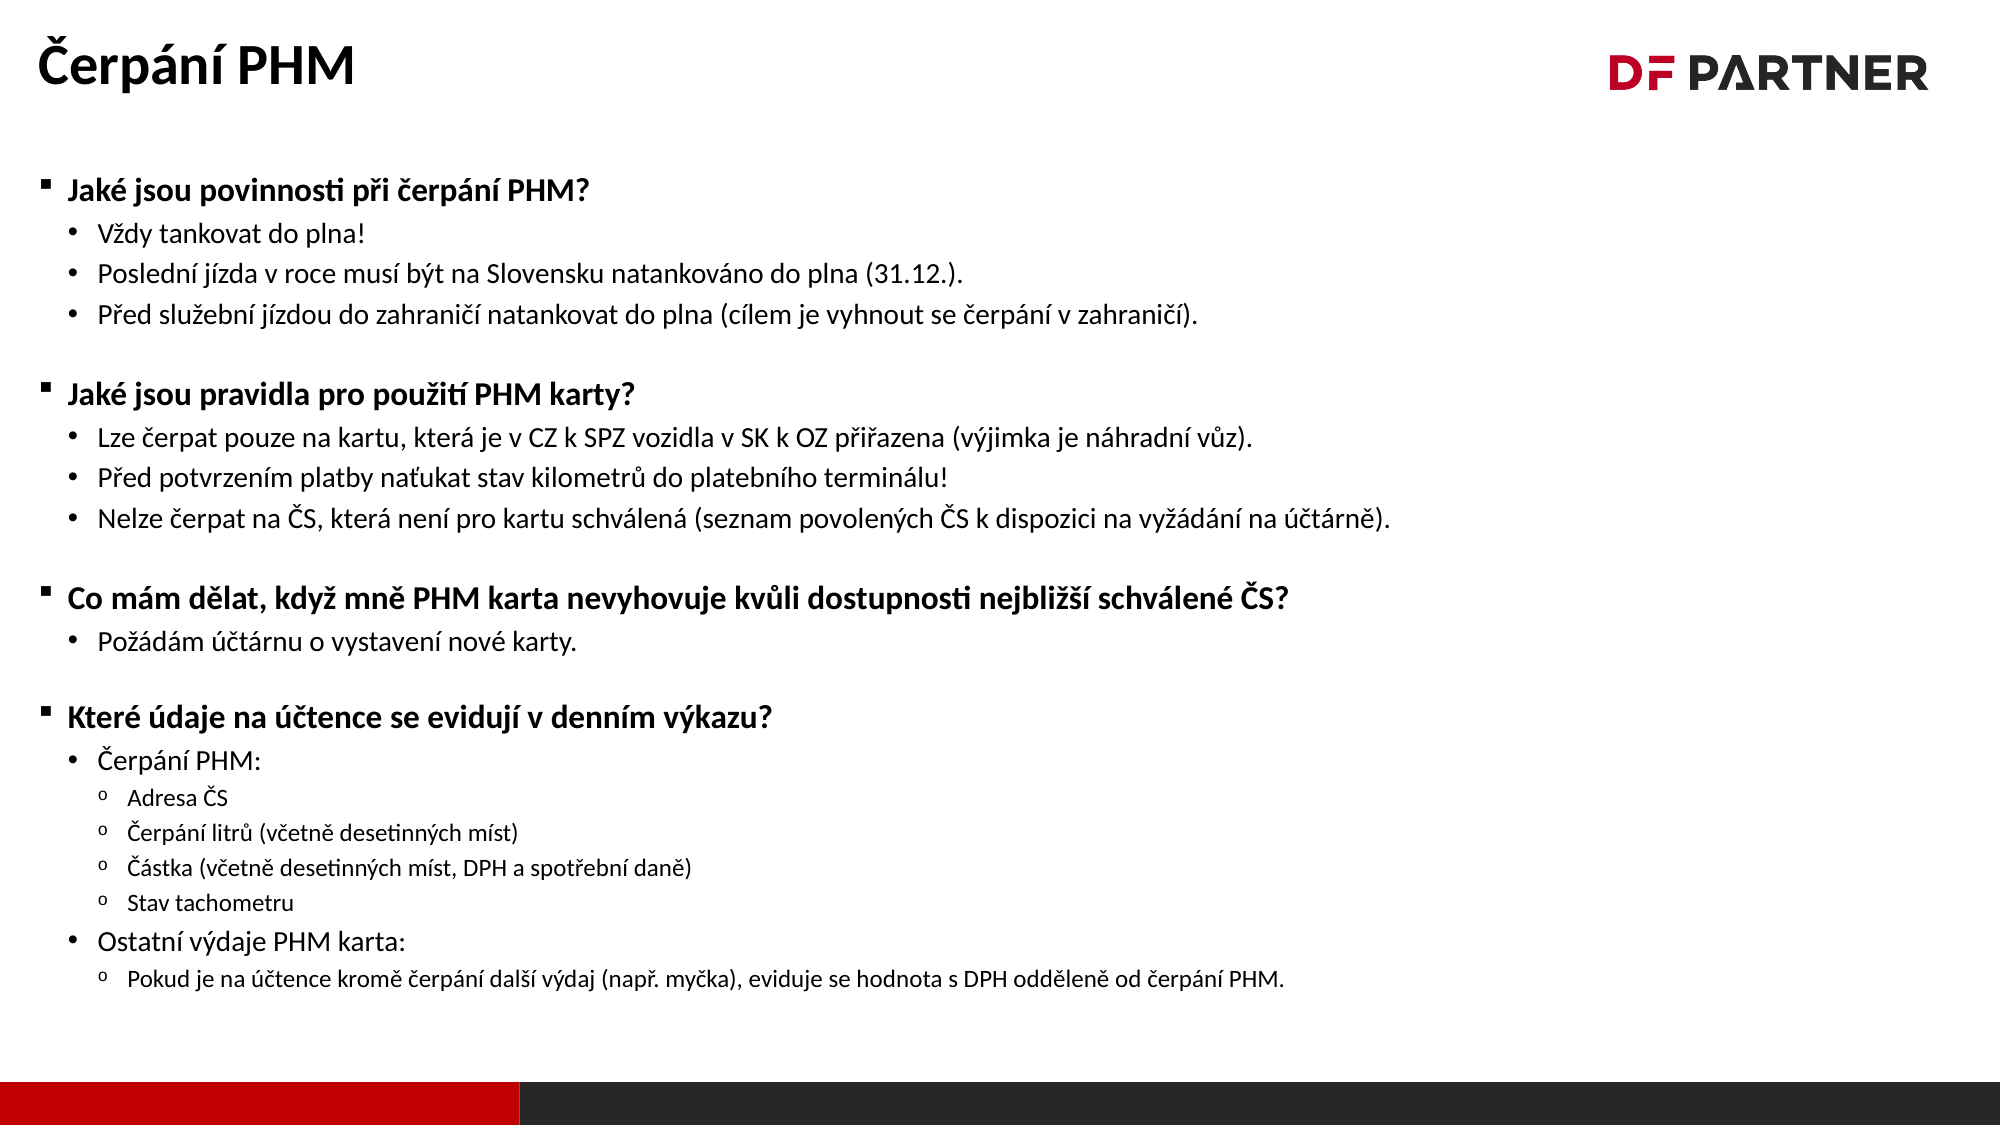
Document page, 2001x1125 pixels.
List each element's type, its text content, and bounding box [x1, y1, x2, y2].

picture [1595, 38, 1941, 108]
title Čerpání PHM [23, 19, 1579, 138]
list Jaké jsou povinnosti při čerpání PHM? Vždy tankovat do plna! Poslední jízda v roce musí být na Slovensku natankováno do plna (31.12.). Před služební jízdou do zahraničí natankovat do plna (cílem je vyhnout se čerpání v zahraničí). Jaké jsou pravidla pro použití PHM karty? Lze čerpat pouze na kartu, která je v CZ k SPZ vozidla v SK k OZ přiřazena (výjimka je náhradní vůz). Před potvrzením platby naťukat stav kilometrů do platebního terminálu! Nelze čerpat na ČS, která není pro kartu schválená (seznam povolených ČS k dispozici na vyžádání na účtárně). Co mám dělat, když mně PHM karta nevyhovuje kvůli dostupnosti nejbližší schválené ČS? Požádám účtárnu o vystavení nové karty. Které údaje na účtence se evidují v denním výkazu? Čerpání PHM: Adresa ČS Čerpání litrů (včetně desetinných míst) Částka (včetně desetinných míst, DPH a spotřební daně) Stav tachometru Ostatní výdaje PHM karta: Pokud je na účtence kromě čerpání další výdaj (např. myčka), eviduje se hodnota s DPH odděleně od čerpání PHM. [23, 160, 1977, 1071]
